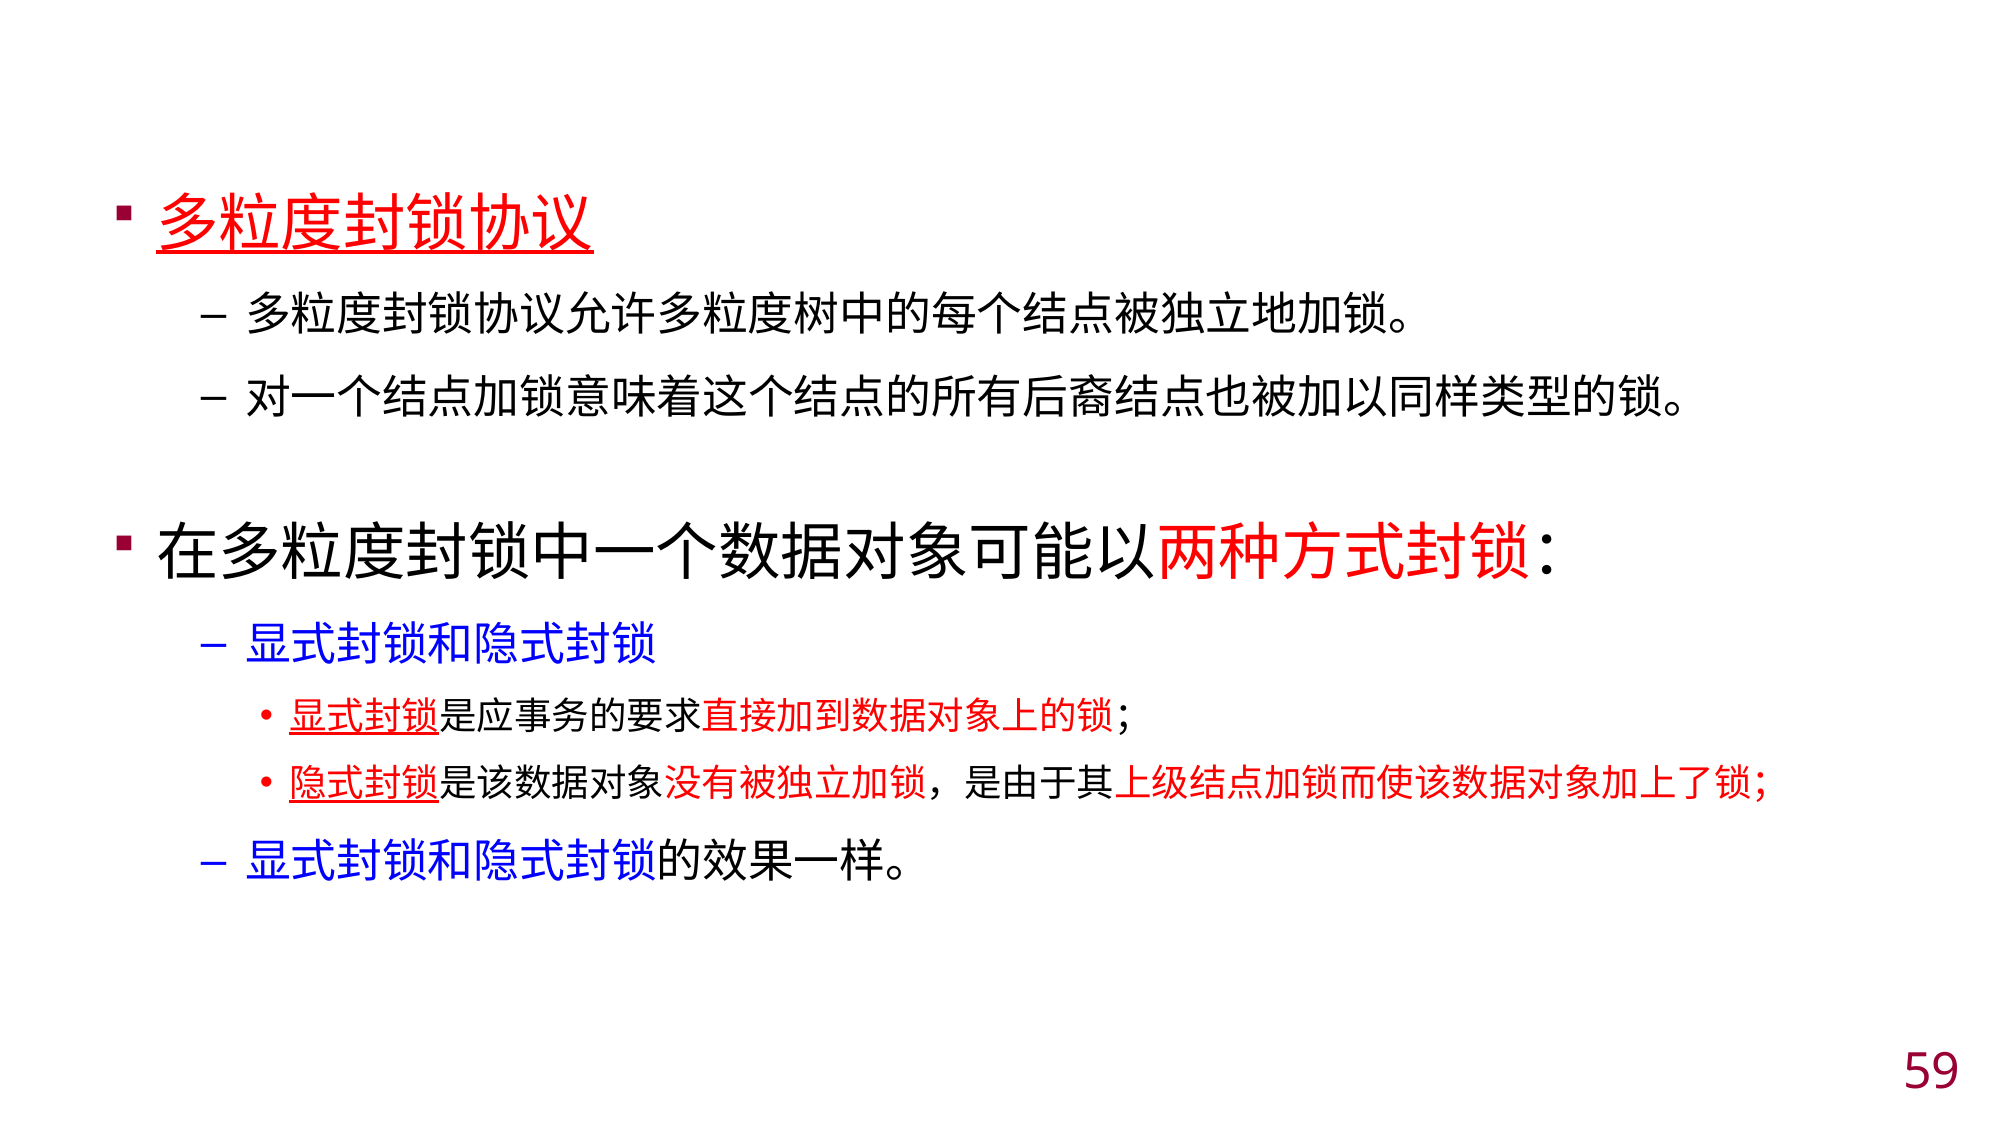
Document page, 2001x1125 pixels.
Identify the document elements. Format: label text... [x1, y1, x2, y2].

slide_number 58 [1550, 1048, 1975, 1096]
list 多粒度封锁协议 多粒度封锁协议允许多粒度树中的每个结点被独立地加锁。 对一个结点加锁意味着这个结点的所有后裔结点也被加以同样类型的锁。 在多粒度封锁中一个数据对象可能以两种方式封锁： 显式封锁和隐式封锁 显式封锁是应事务的要求直接加到数据对象上的锁； 隐式封锁是该数据对象没有被独立加锁，是由于其上级结点加锁而使该数据对象加上了锁； 显式封锁和隐式封锁的效果一样。 [97, 174, 1904, 1073]
